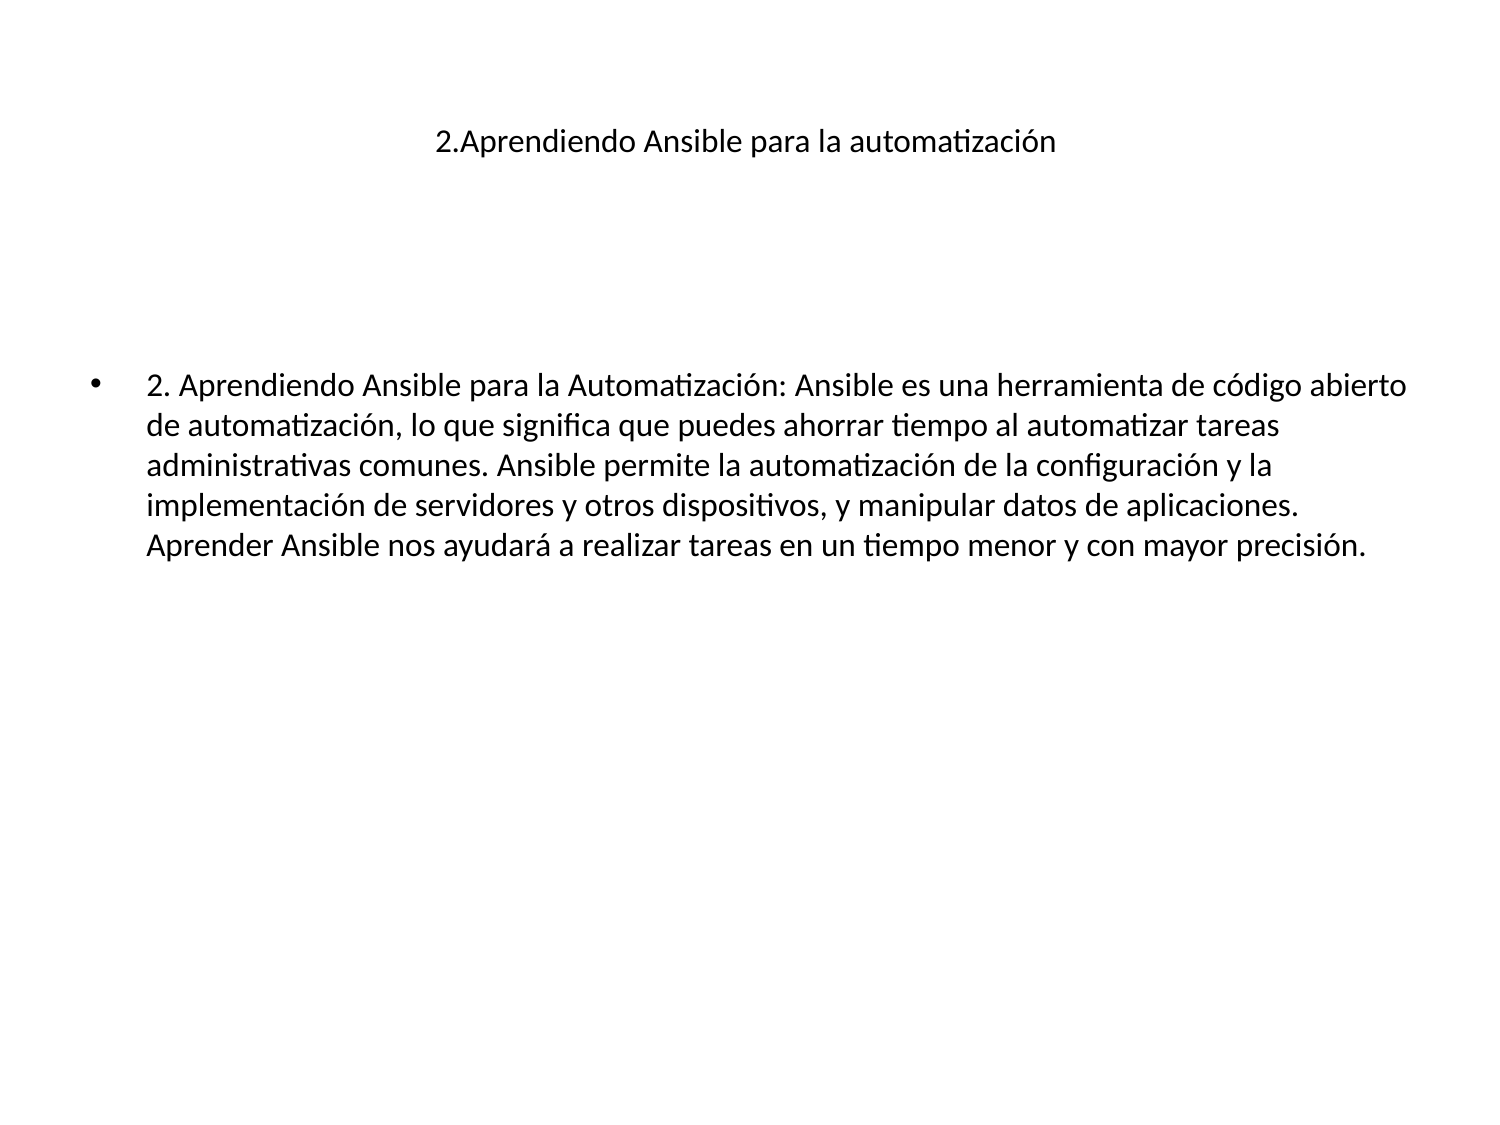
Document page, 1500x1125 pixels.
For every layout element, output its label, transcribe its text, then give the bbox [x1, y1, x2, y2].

list 2. Aprendiendo Ansible para la Automatización: Ansible es una herramienta de código abierto de automatización, lo que significa que puedes ahorrar tiempo al automatizar tareas administrativas comunes. Ansible permite la automatización de la configuración y la implementación de servidores y otros dispositivos, y manipular datos de aplicaciones. Aprender Ansible nos ayudará a realizar tareas en un tiempo menor y con mayor precisión. [75, 262, 1425, 1005]
title 2.Aprendiendo Ansible para la automatización [75, 45, 1425, 233]
